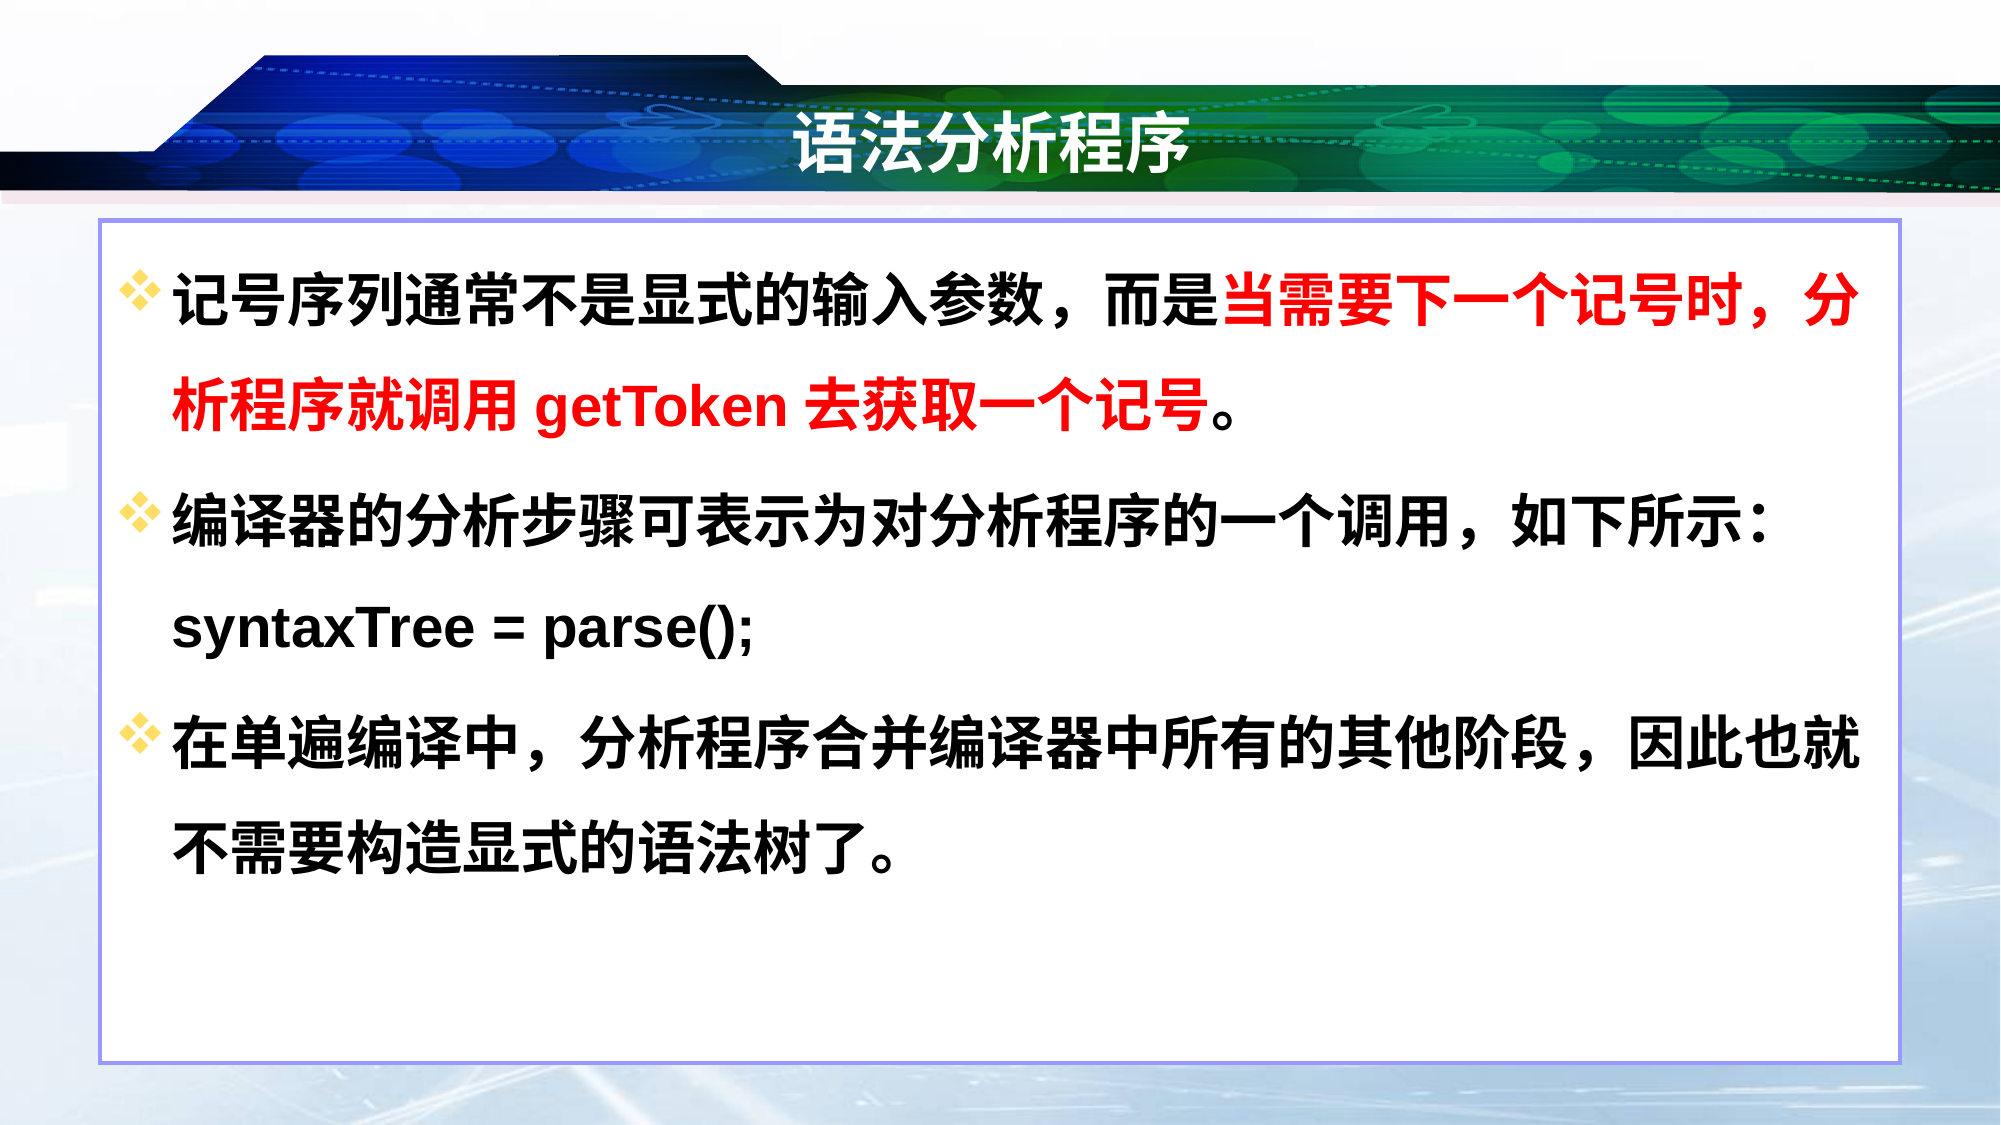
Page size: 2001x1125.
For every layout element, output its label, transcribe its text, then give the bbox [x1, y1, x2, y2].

picture [0, 0, 2001, 1125]
list 记号序列通常不是显式的输入参数，而是当需要下一个记号时，分析程序就调用getToken去获取一个记号。 编译器的分析步骤可表示为对分析程序的一个调用，如下所示：syntaxTree = parse(); 在单遍编译中，分析程序合并编译器中所有的其他阶段，因此也就不需要构造显式的语法树了。 [99, 220, 1901, 1064]
title 语法分析程序 [133, 94, 1851, 188]
